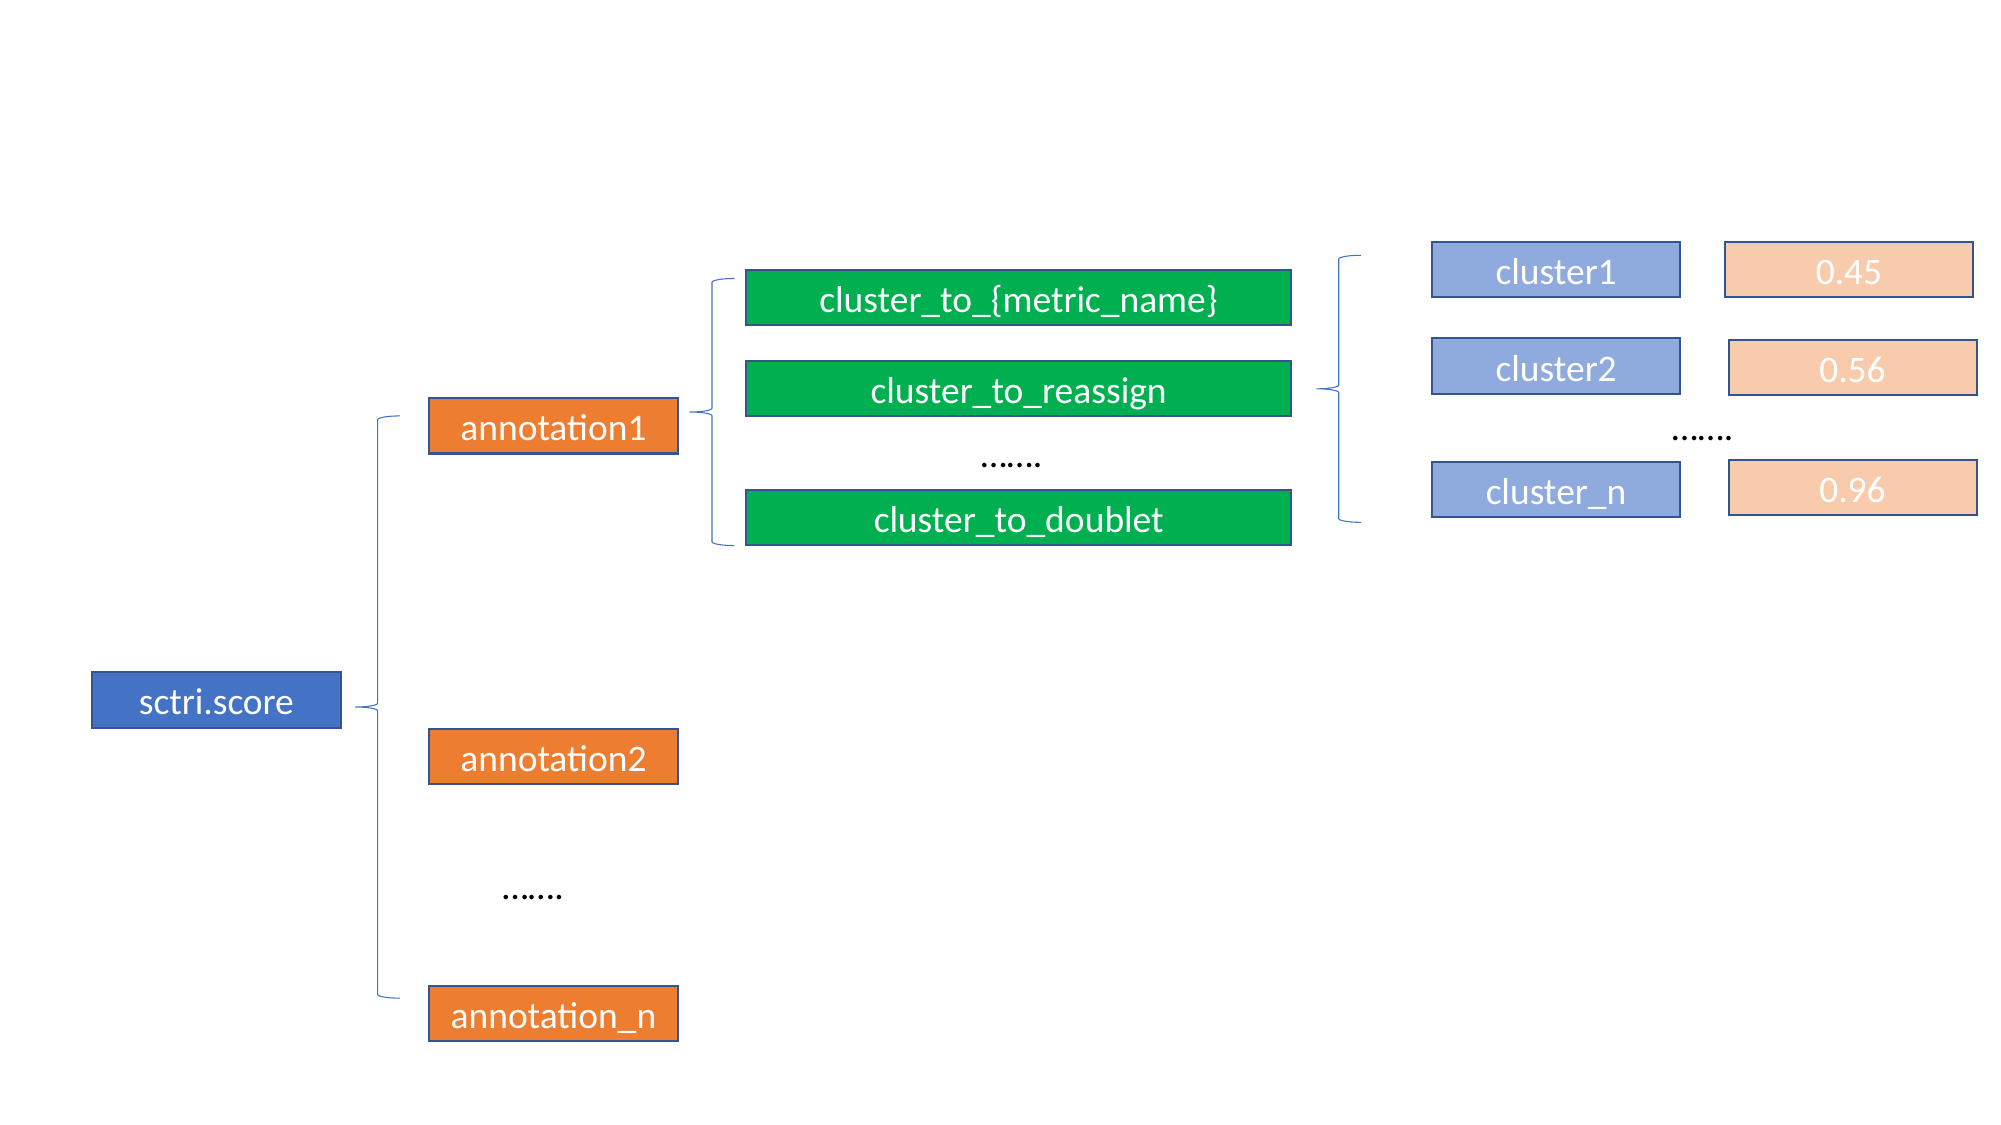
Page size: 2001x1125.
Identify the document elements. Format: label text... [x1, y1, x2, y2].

text_box [1316, 254, 1362, 523]
text_box [689, 277, 735, 547]
text_box [355, 415, 400, 999]
text_box annotation_n [428, 985, 679, 1042]
text_box annotation2 [428, 728, 679, 785]
text_box sctri.score [91, 671, 342, 729]
text_box 0.56 [1728, 339, 1978, 396]
text_box annotation1 [428, 397, 679, 455]
text_box ……. [966, 422, 1127, 482]
text_box 0.96 [1728, 459, 1978, 516]
text_box cluster2 [1431, 337, 1681, 395]
text_box ……. [487, 854, 649, 915]
text_box cluster_n [1431, 461, 1681, 518]
text_box cluster1 [1431, 241, 1681, 298]
text_box 0.45 [1724, 241, 1974, 298]
text_box cluster_to_{metric_name} [745, 269, 1292, 326]
text_box cluster_to_reassign [745, 360, 1292, 417]
text_box ……. [1657, 395, 1818, 456]
text_box cluster_to_doublet [745, 489, 1292, 546]
